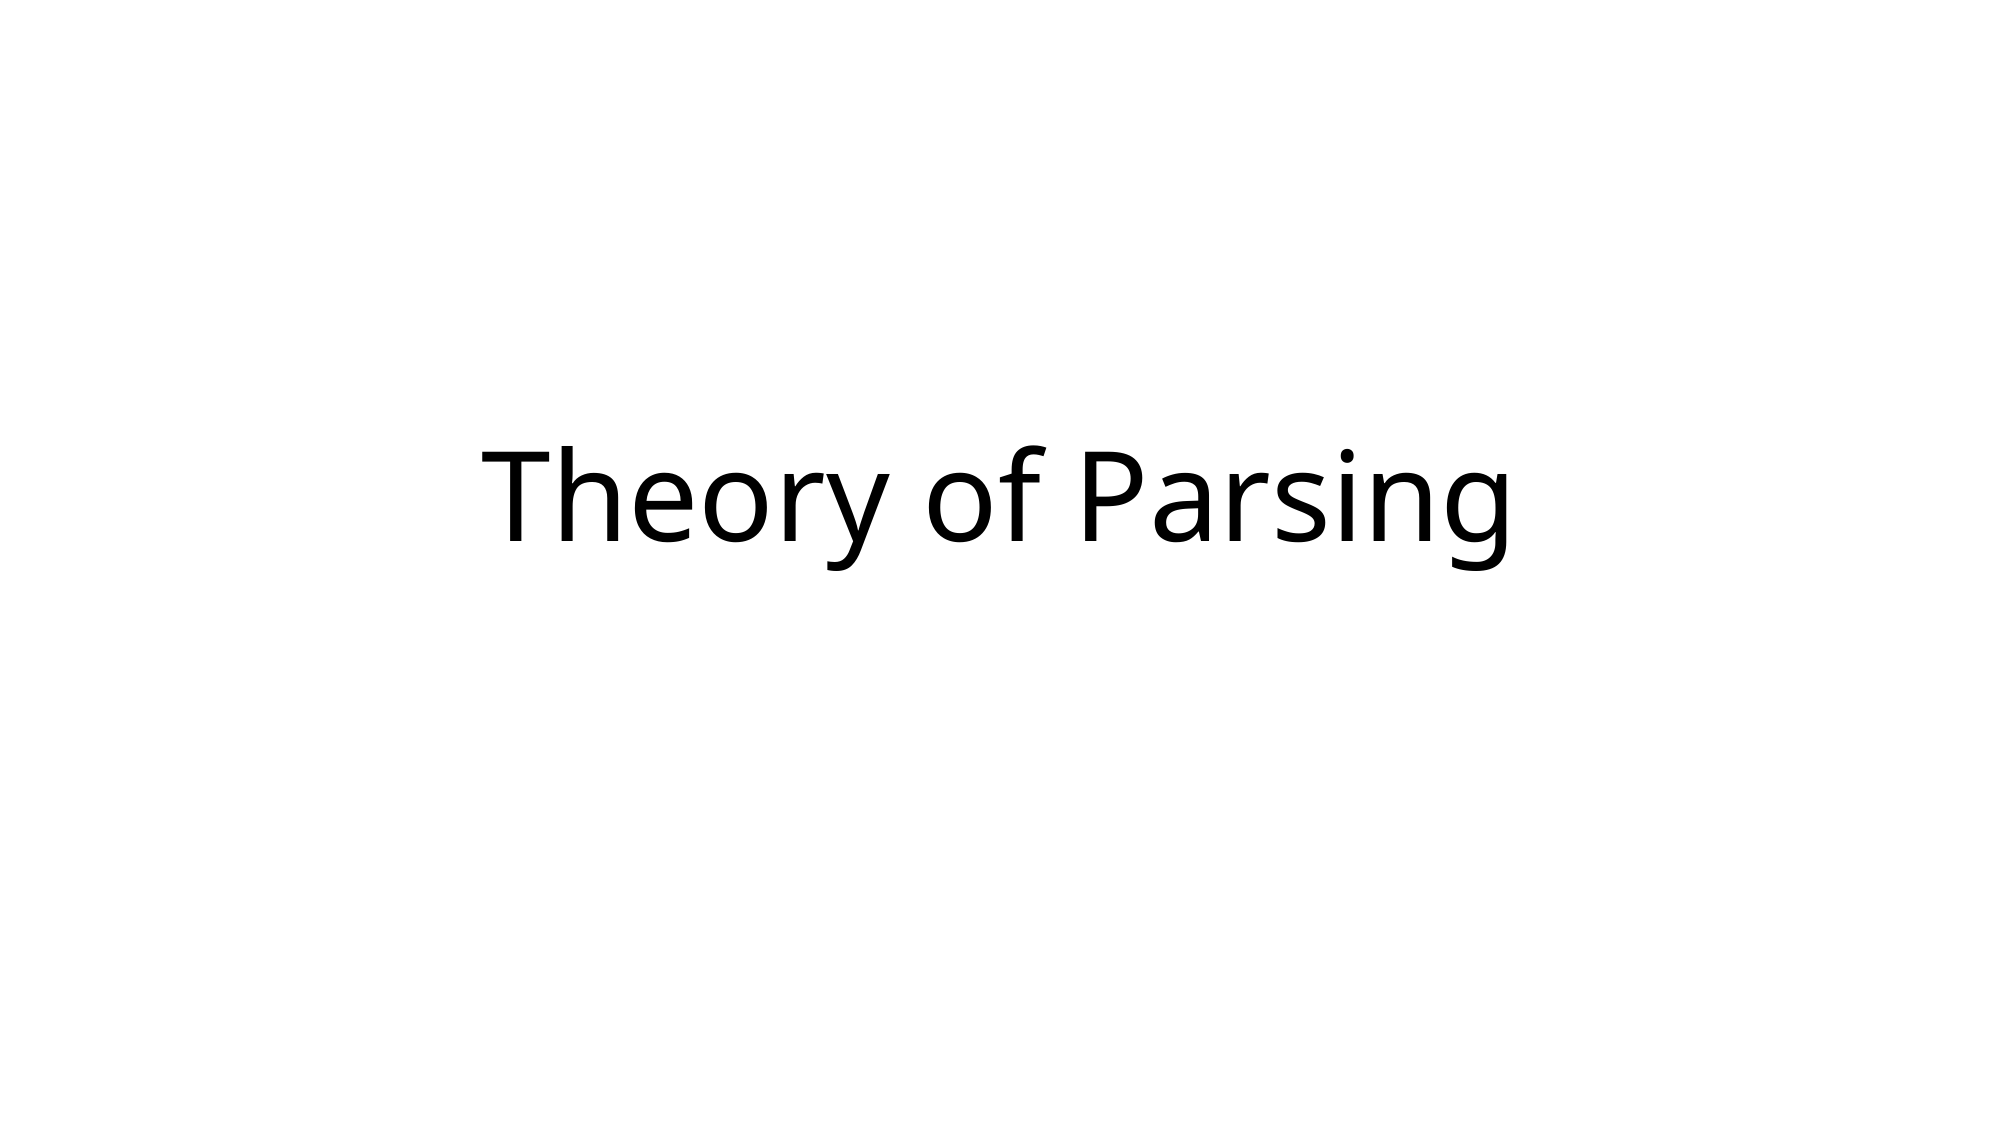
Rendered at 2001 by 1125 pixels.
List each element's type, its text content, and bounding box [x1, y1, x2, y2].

title Theory of Parsing [249, 184, 1750, 576]
